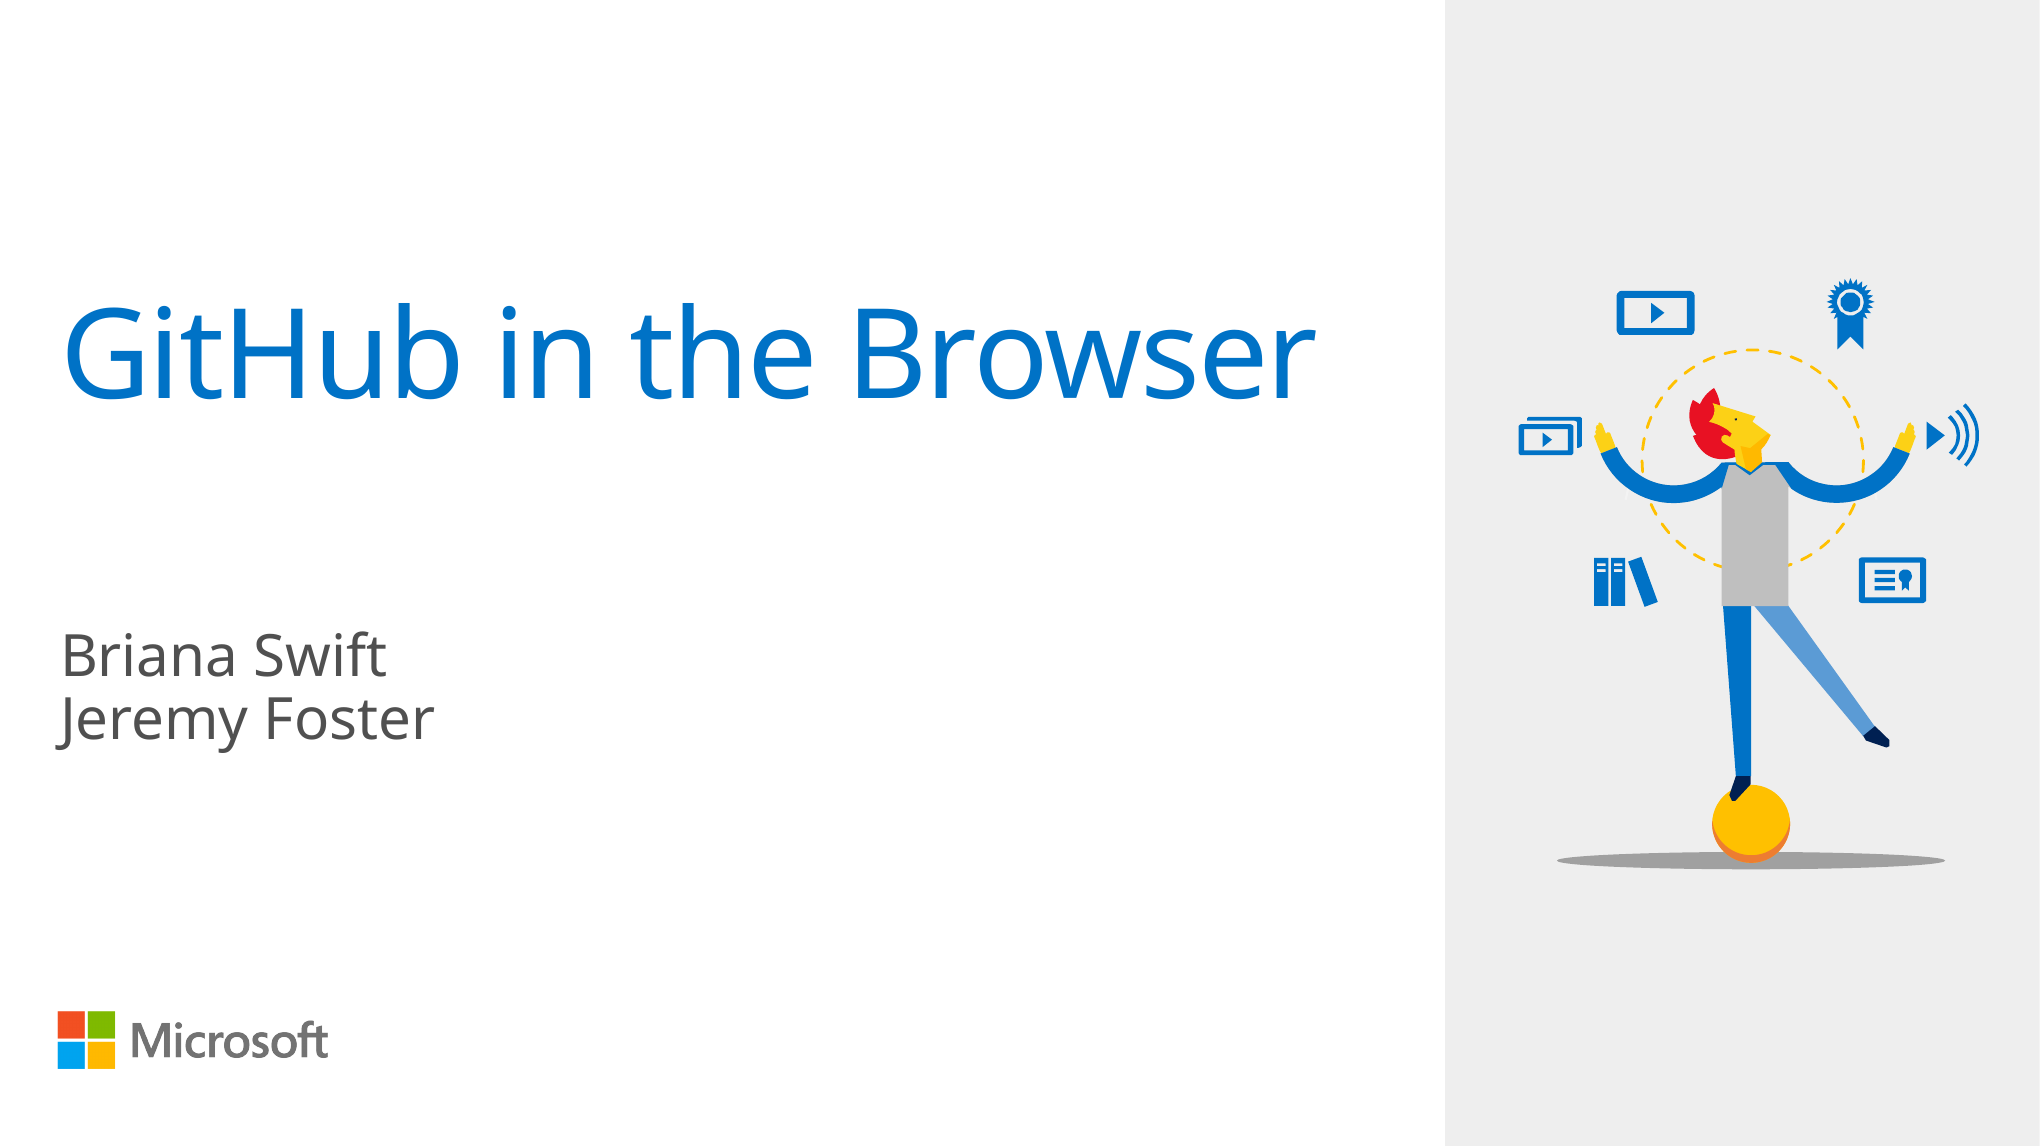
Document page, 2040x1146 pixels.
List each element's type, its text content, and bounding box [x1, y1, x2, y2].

picture [57, 1011, 328, 1069]
title GitHub in the Browser [44, 274, 1430, 587]
list Briana Swift Jeremy Foster [44, 610, 1430, 862]
